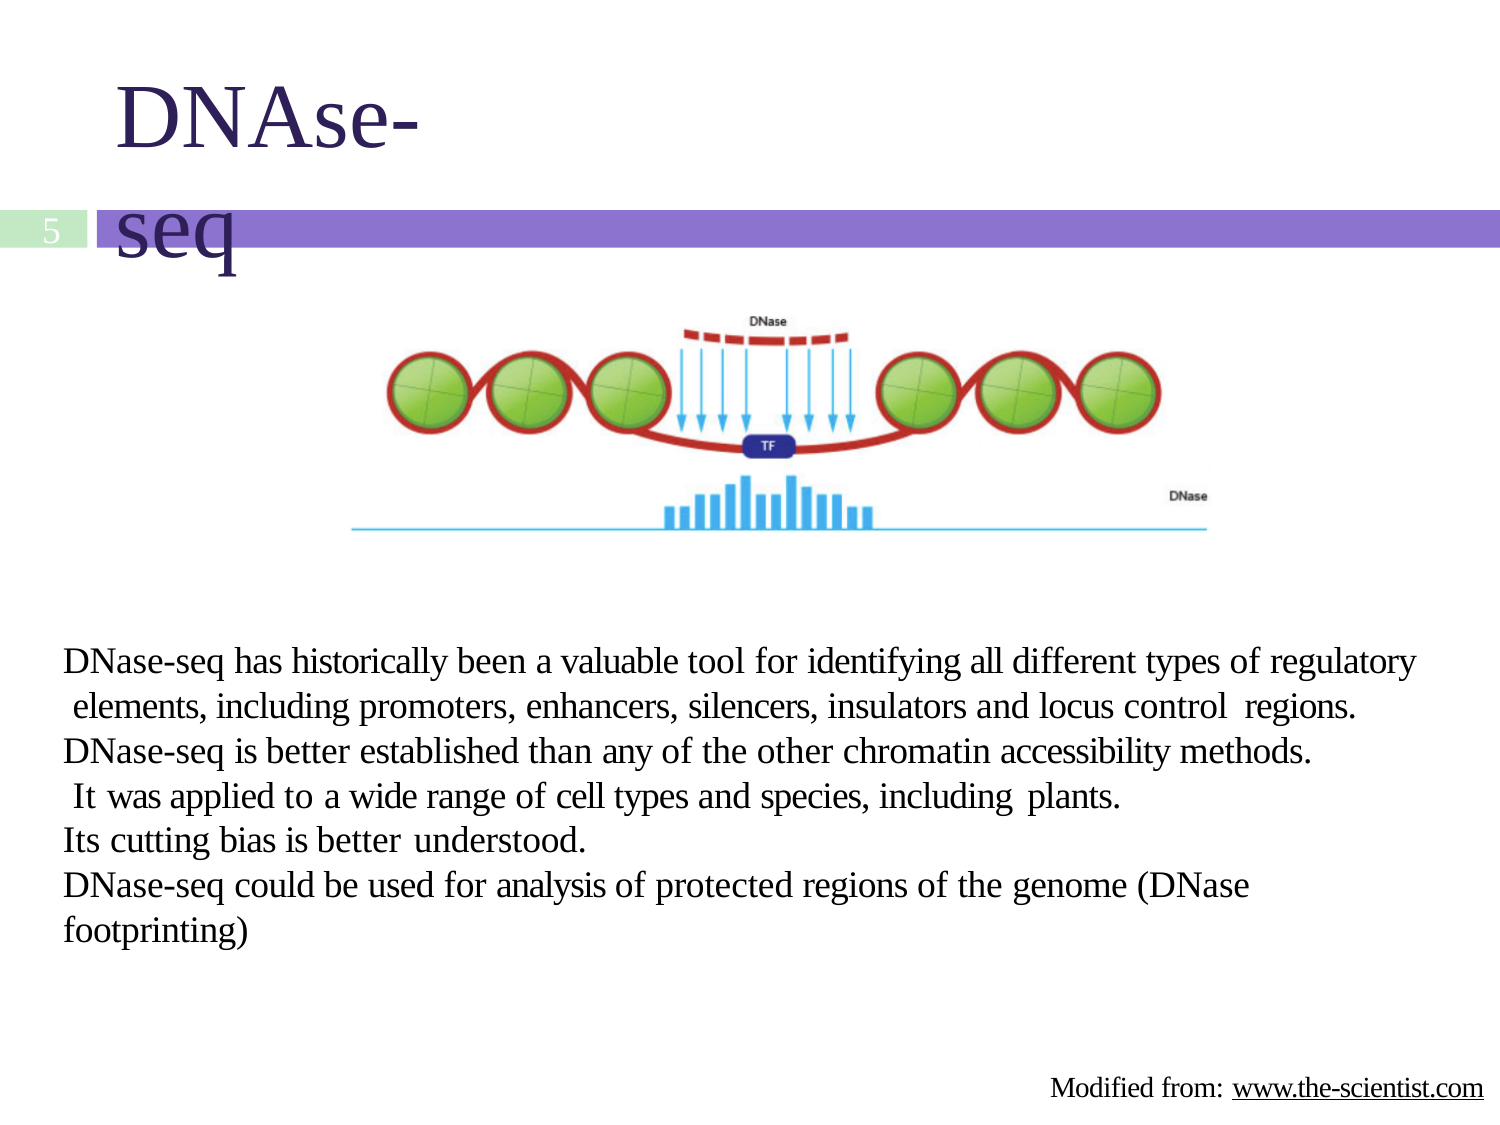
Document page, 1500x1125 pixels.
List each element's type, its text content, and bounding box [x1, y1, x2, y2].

text_box [349, 316, 1214, 533]
title DNAse-seq [113, 54, 538, 277]
text_box Modified from: www.the-scientist.com [1047, 1065, 1488, 1103]
text_box 5 [40, 203, 62, 251]
text_box DNase-seq has historically been a valuable tool for identifying all different types of regulatory elements, including promoters, enhancers, silencers, insulators and locus control regions. DNase-seq is better established than any of the other chromatin accessibility methods. It was applied to a wide range of cell types and species, including plants. Its cutting bias is better understood. DNase-seq could be used for analysis of protected regions of the genome (DNase footprinting) [60, 632, 1461, 950]
